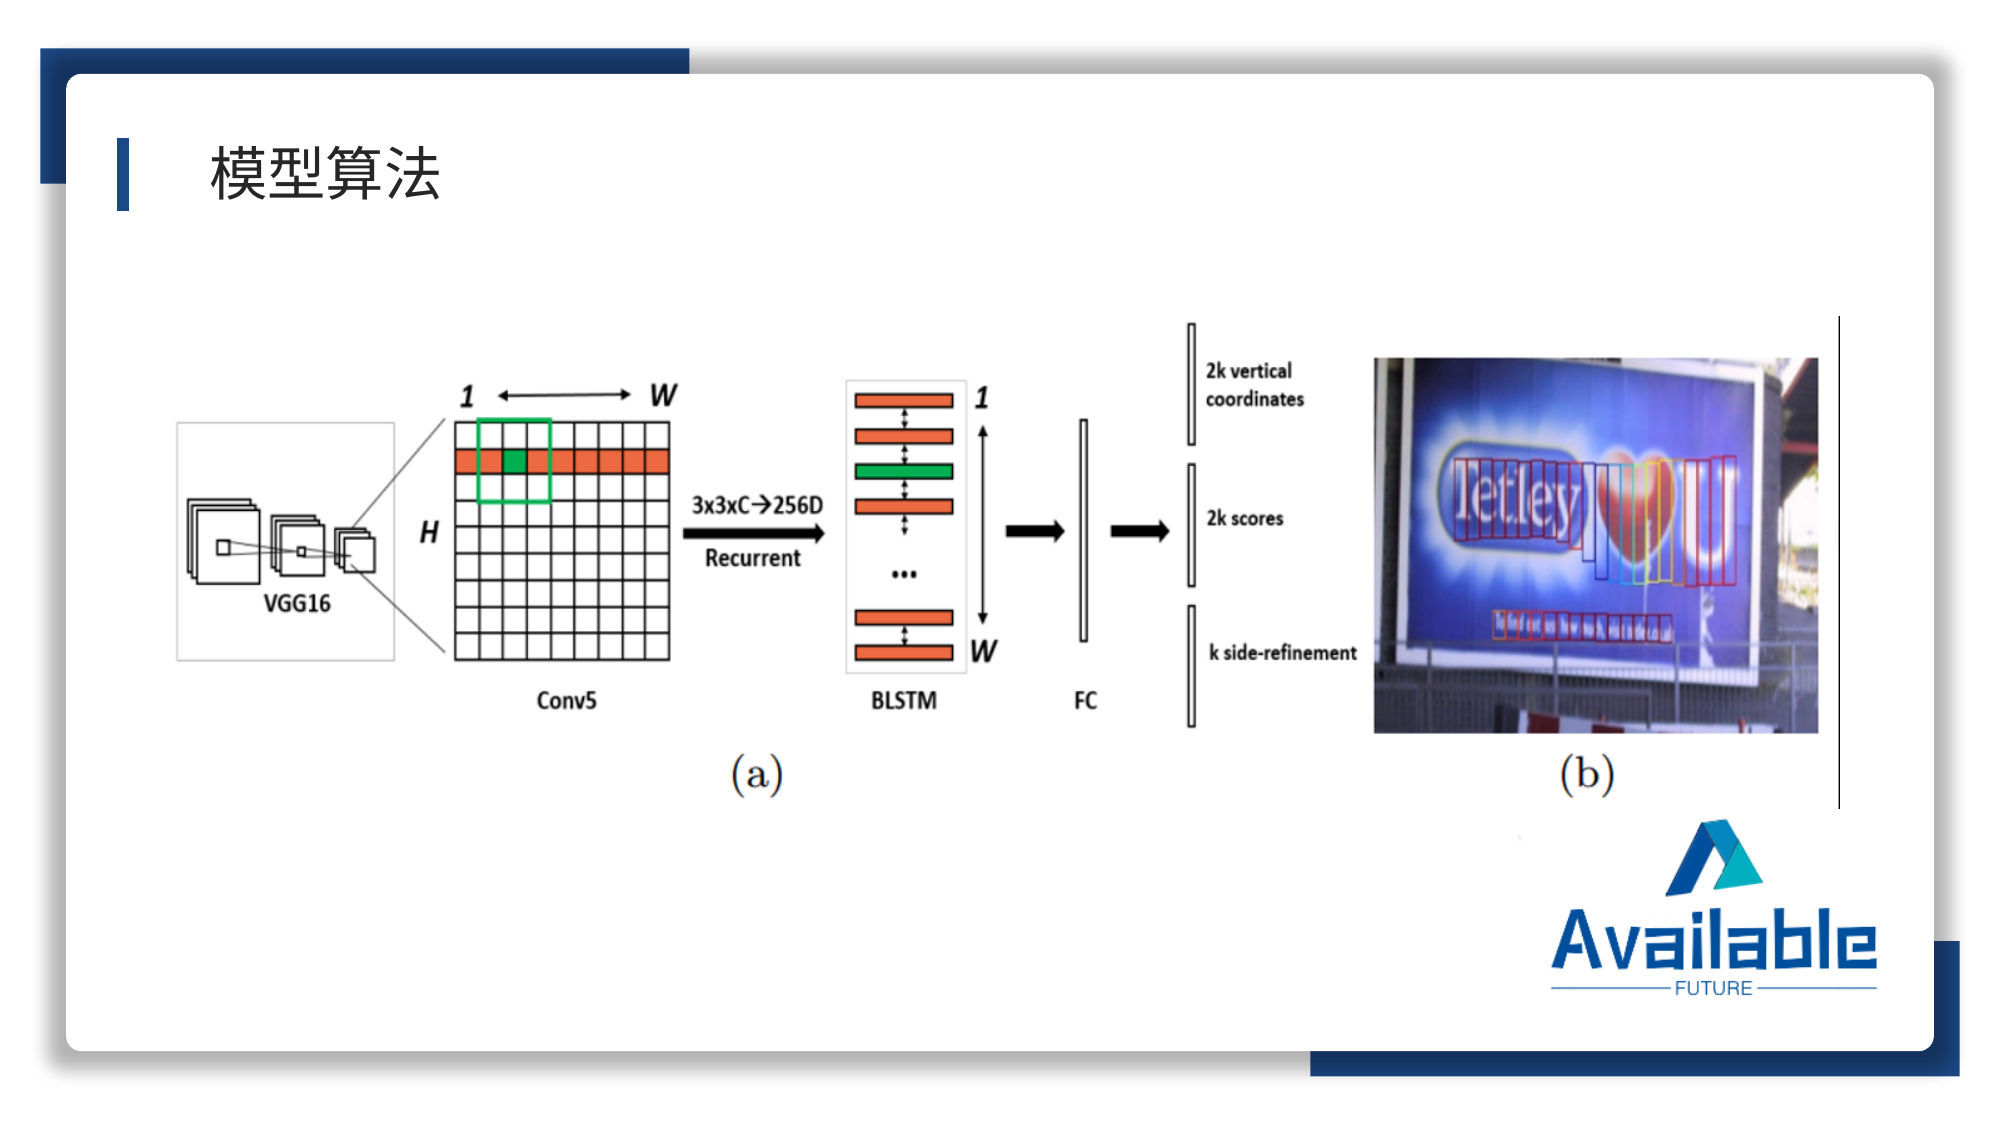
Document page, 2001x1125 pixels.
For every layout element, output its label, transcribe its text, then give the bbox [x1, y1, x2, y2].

picture [159, 316, 1893, 1024]
text_box [1951, 1067, 1961, 1077]
text_box [65, 72, 1935, 1053]
text_box [39, 47, 52, 60]
text_box 模型算法 [92, 129, 559, 215]
